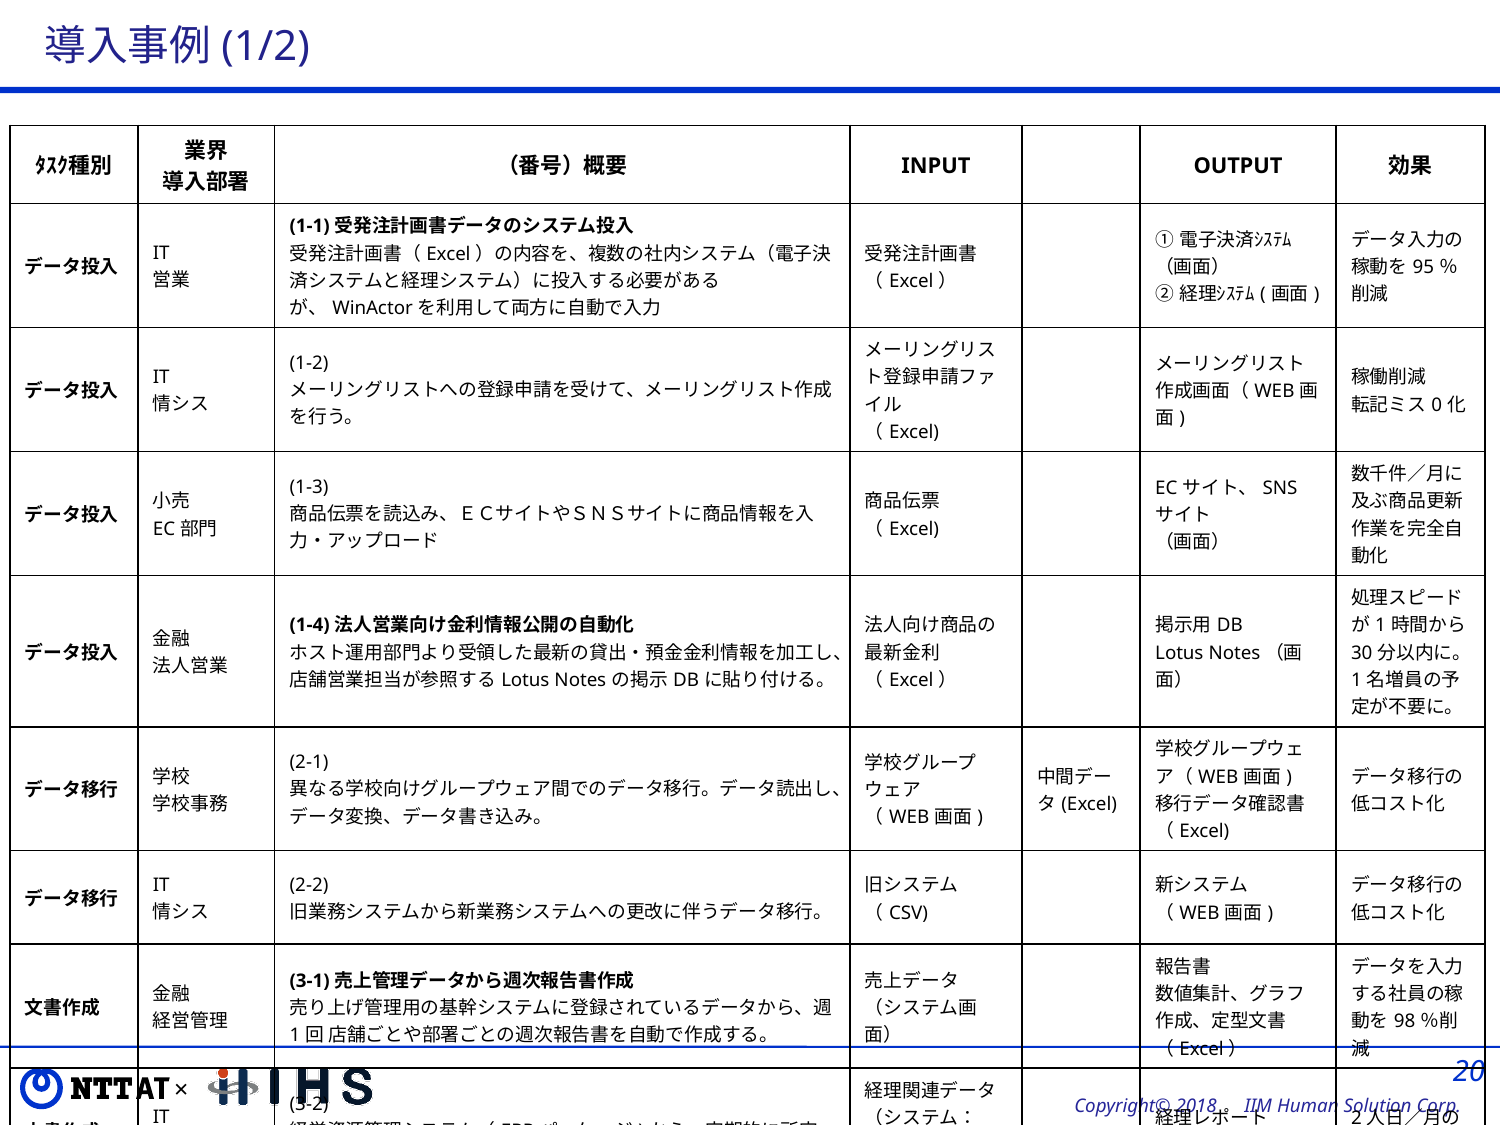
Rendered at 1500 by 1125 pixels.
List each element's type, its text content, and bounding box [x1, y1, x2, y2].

table_cell データ投入 [11, 452, 137, 575]
table_cell (2-2) 旧業務システムから新業務システムへの更改に伴うデータ移行。 [275, 851, 849, 943]
table_cell [1023, 328, 1139, 451]
table_cell ①電子決済ｼｽﾃﾑ（画面） ②経理ｼｽﾃﾑ(画面) [1141, 204, 1335, 327]
table_cell 報告書 数値集計、グラフ作成、定型文書 （Excel） [1141, 945, 1335, 1067]
table_cell メーリングリスト登録申請ファイル （Excel) [851, 328, 1021, 451]
table_header 業界 導入部署 [139, 126, 274, 203]
table_cell 処理スピードが1時間から30分以内に。1名増員の予定が不要に。 [1337, 576, 1484, 726]
table_cell (3-1)売上管理データから週次報告書作成 売り上げ管理用の基幹システムに登録されているデータから、週1回 店舗ごとや部署ごとの週次報告書を自動で作成する。 [275, 945, 849, 1067]
table_cell 新システム （WEB画面) [1141, 851, 1335, 943]
table_cell 文書作成 [11, 1069, 137, 1125]
table_cell 文書作成 [11, 945, 137, 1067]
table_cell IT 営業 [139, 204, 274, 327]
table_header ﾀｽｸ種別 [11, 126, 137, 203]
table_cell 経理レポート （Excel) [1141, 1069, 1335, 1125]
table_cell ECサイト、SNSサイト （画面） [1141, 452, 1335, 575]
table_cell 旧システム （CSV) [851, 851, 1021, 943]
table_cell (1-2) メーリングリストへの登録申請を受けて、メーリングリスト作成を行う。 [275, 328, 849, 451]
title 導入事例(1/2) [29, 10, 1471, 77]
table_header [1023, 126, 1139, 203]
table_cell データ移行の低コスト化 [1337, 851, 1484, 943]
table_cell 学校 学校事務 [139, 728, 274, 850]
table_cell (2-1) 異なる学校向けグループウェア間でのデータ移行。データ読出し、データ変換、データ書き込み。 [275, 728, 849, 850]
table_cell 受発注計画書（Excel） [851, 204, 1021, 327]
table_cell データ移行 [11, 851, 137, 943]
table_header INPUT [851, 126, 1021, 203]
table_cell 掲示用DB Lotus Notes（画面） [1141, 576, 1335, 726]
table_cell 2人日／月の稼動削減 [1337, 1069, 1484, 1125]
table_cell IT 情シス [139, 328, 274, 451]
table_cell データ移行の低コスト化 [1337, 728, 1484, 850]
table_cell [1023, 576, 1139, 726]
table_cell 商品伝票 （Excel) [851, 452, 1021, 575]
table_header 効果 [1337, 126, 1484, 203]
table_cell 数千件／月に及ぶ商品更新作業を完全自動化 [1337, 452, 1484, 575]
table_cell データ投入 [11, 204, 137, 327]
table_cell 金融 法人営業 [139, 576, 274, 726]
table_cell 稼働削減 転記ミス0化 [1337, 328, 1484, 451]
table_cell データを入力する社員の稼動を98％削減 [1337, 945, 1484, 1067]
table_cell 学校グループウェア （WEB画面) [851, 728, 1021, 850]
table_cell [1023, 1069, 1139, 1125]
table_cell 経理関連データ （システム：ERPパッケージ画面） [851, 1069, 1021, 1125]
table_cell 学校グループウェア（WEB画面) 移行データ確認書（Excel) [1141, 728, 1335, 850]
table_cell データ入力の稼動を95％削減 [1337, 204, 1484, 327]
table_header （番号）概要 [275, 126, 849, 203]
table_cell 金融 経営管理 [139, 945, 274, 1067]
table_cell 小売 EC部門 [139, 452, 274, 575]
table_cell [1023, 452, 1139, 575]
table_cell 売上データ （システム画面） [851, 945, 1021, 1067]
table_cell (3-2) 経営資源管理システム（ERPパッケージ)から、定期的に所定の経理レポート（Excel)を作成 [275, 1069, 849, 1125]
table_cell [1023, 851, 1139, 943]
table_cell (1-3) 商品伝票を読込み、ＥＣサイトやＳＮＳサイトに商品情報を入力・アップロード [275, 452, 849, 575]
table_cell [1023, 204, 1139, 327]
table_cell データ投入 [11, 328, 137, 451]
table_cell データ投入 [11, 576, 137, 726]
table_cell [1023, 945, 1139, 1067]
table_cell (1-1)受発注計画書データのシステム投入 受発注計画書（Excel）の内容を、複数の社内システム（電子決済システムと経理システム）に投入する必要があるが、WinActorを利用して両方に自動で入力 [275, 204, 849, 327]
table_cell 中間データ(Excel) [1023, 728, 1139, 850]
table_cell データ移行 [11, 728, 137, 850]
table_cell (1-4)法人営業向け金利情報公開の自動化 ホスト運用部門より受領した最新の貸出・預金金利情報を加工し、店舗営業担当が参照するLotus Notesの掲示DBに貼り付ける。 [275, 576, 849, 726]
table_cell メーリングリスト作成画面（WEB画面) [1141, 328, 1335, 451]
table_header OUTPUT [1141, 126, 1335, 203]
table_cell 法人向け商品の 最新金利 （Excel） [851, 576, 1021, 726]
table_cell IT 情シス [139, 851, 274, 943]
table_cell IT 経理 [139, 1069, 274, 1125]
